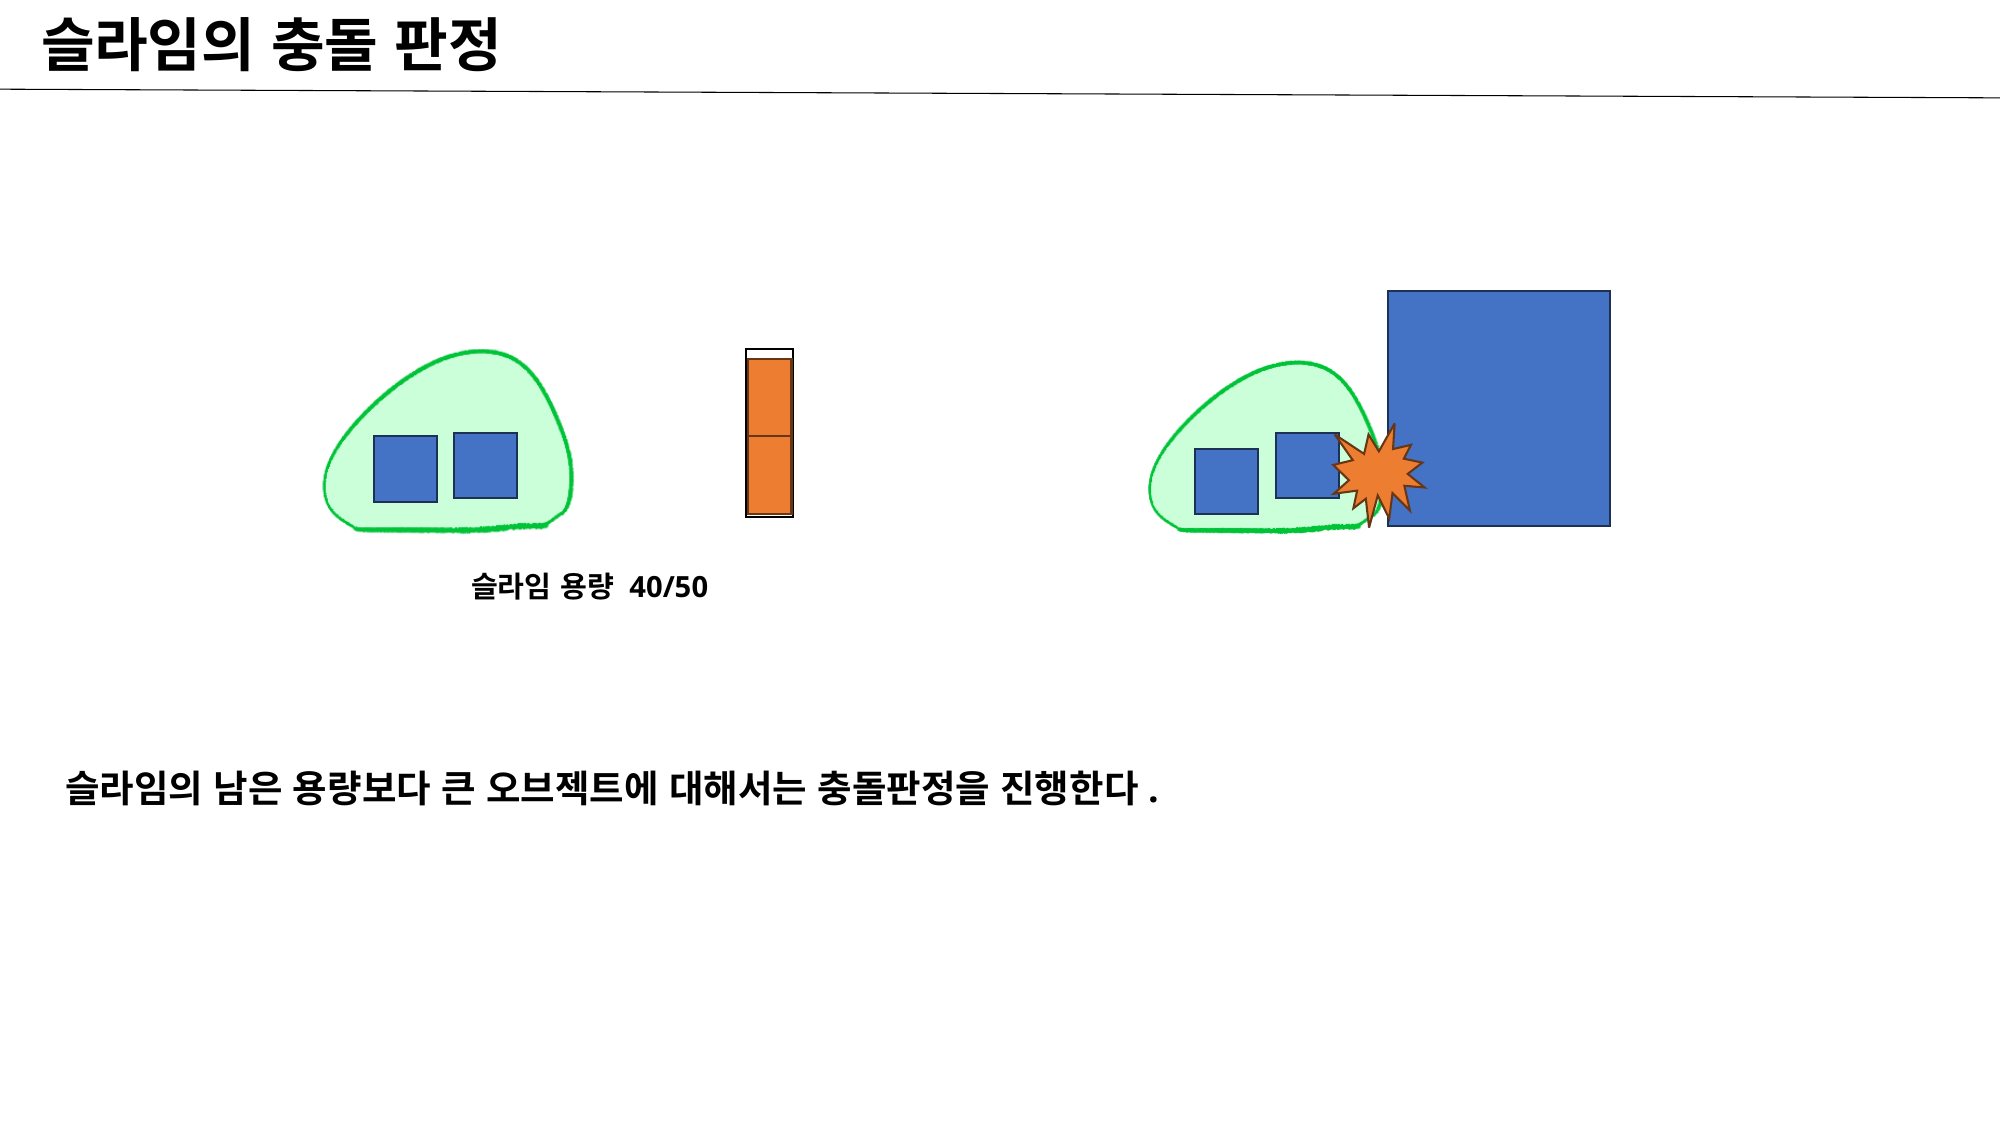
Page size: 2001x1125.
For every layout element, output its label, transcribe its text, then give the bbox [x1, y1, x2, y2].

picture [319, 348, 582, 544]
text_box 슬라임의 남은 용량보다 큰 오브젝트에 대해서는 충돌판정을 진행한다. [50, 757, 1950, 817]
text_box [745, 348, 794, 518]
text_box [747, 437, 793, 515]
text_box 슬라임 용량 40/50 [455, 560, 724, 611]
picture [1145, 360, 1392, 544]
text_box [747, 358, 793, 437]
text_box [1392, 422, 1428, 514]
text_box 슬라임의 충돌 판정 [26, 1, 517, 87]
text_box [0, 89, 2000, 98]
text_box [1387, 290, 1611, 527]
